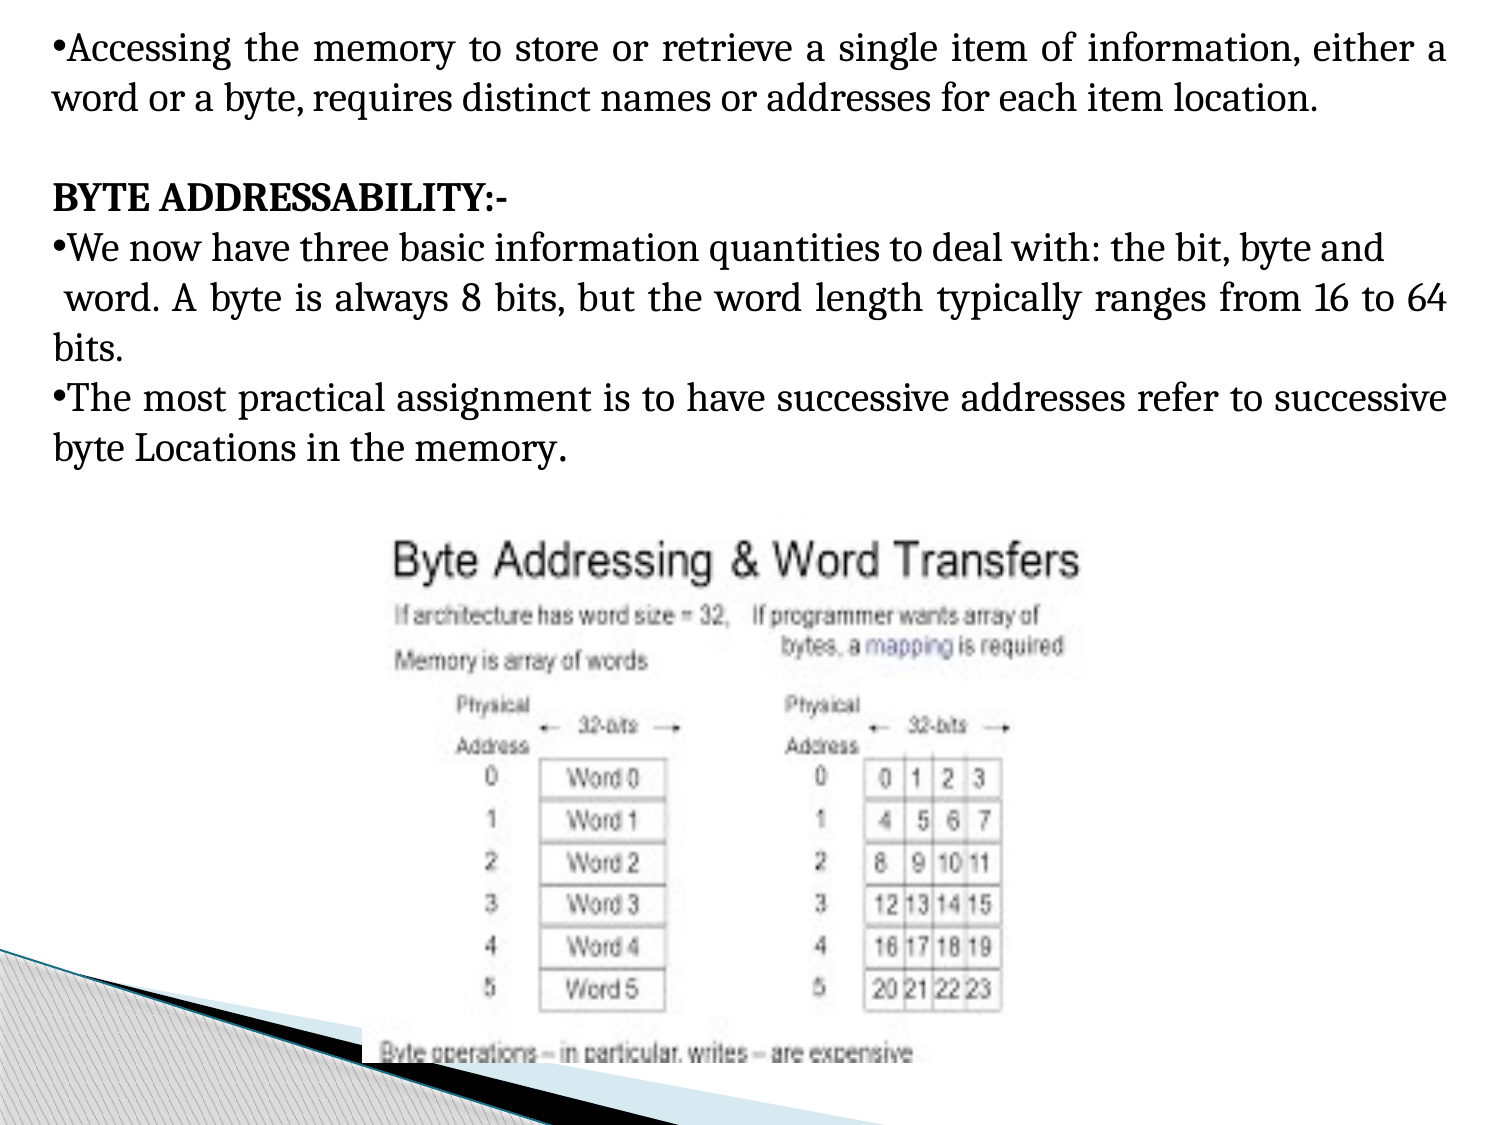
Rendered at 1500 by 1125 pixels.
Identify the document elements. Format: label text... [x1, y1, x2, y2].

picture [362, 514, 1138, 1063]
text_box Accessing the memory to store or retrieve a single item of information, either a word or a byte, requires distinct names or addresses for each item location. BYTE ADDRESSABILITY:- We now have three basic information quantities to deal with: the bit, byte and word. A byte is always 8 bits, but the word length typically ranges from 16 to 64 bits. The most practical assignment is to have successive addresses refer to successive byte Locations in the memory. [37, 12, 1463, 528]
